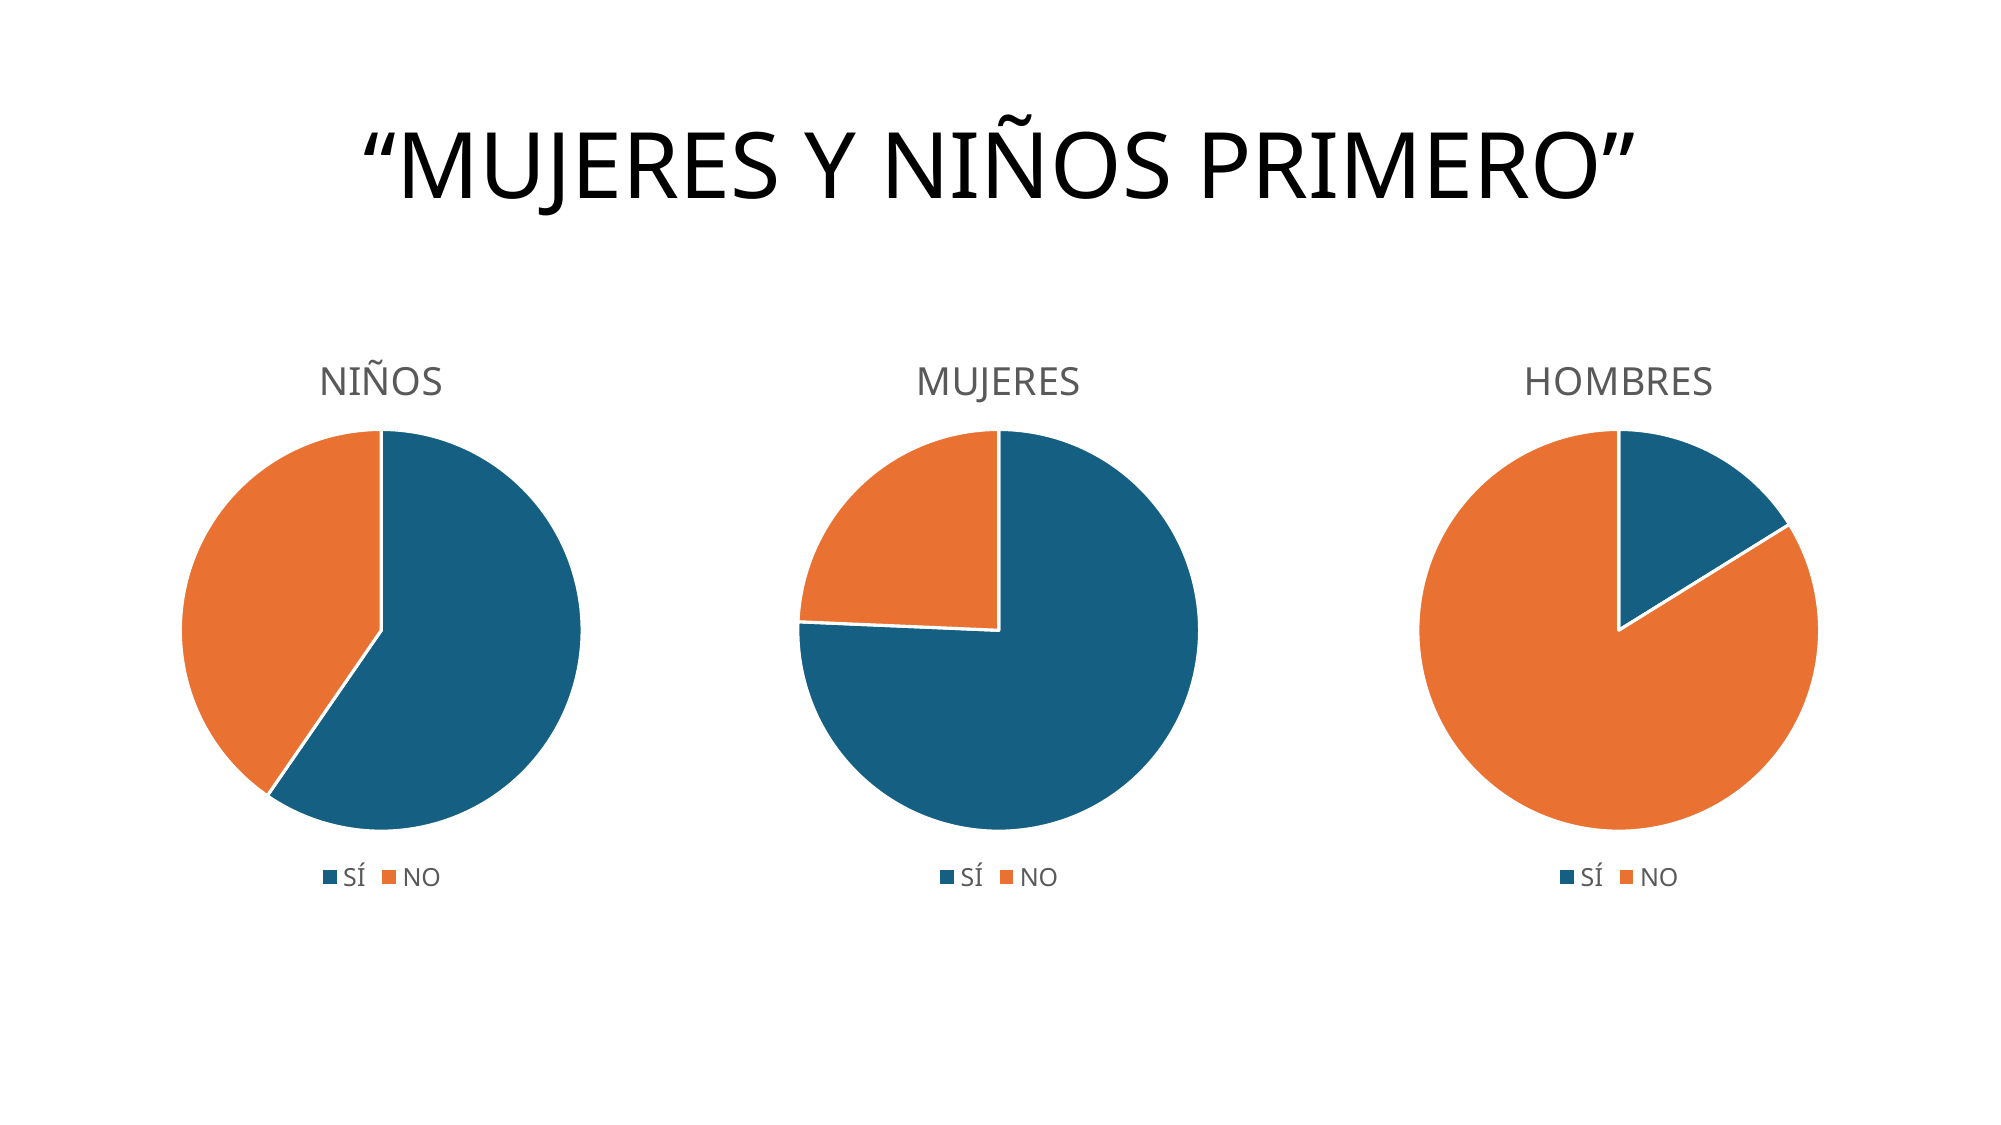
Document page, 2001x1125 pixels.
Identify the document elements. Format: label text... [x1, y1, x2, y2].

title “MUJERES Y NIÑOS PRIMERO” [137, 59, 1863, 278]
chart [71, 321, 1308, 901]
chart [1309, 321, 1928, 901]
